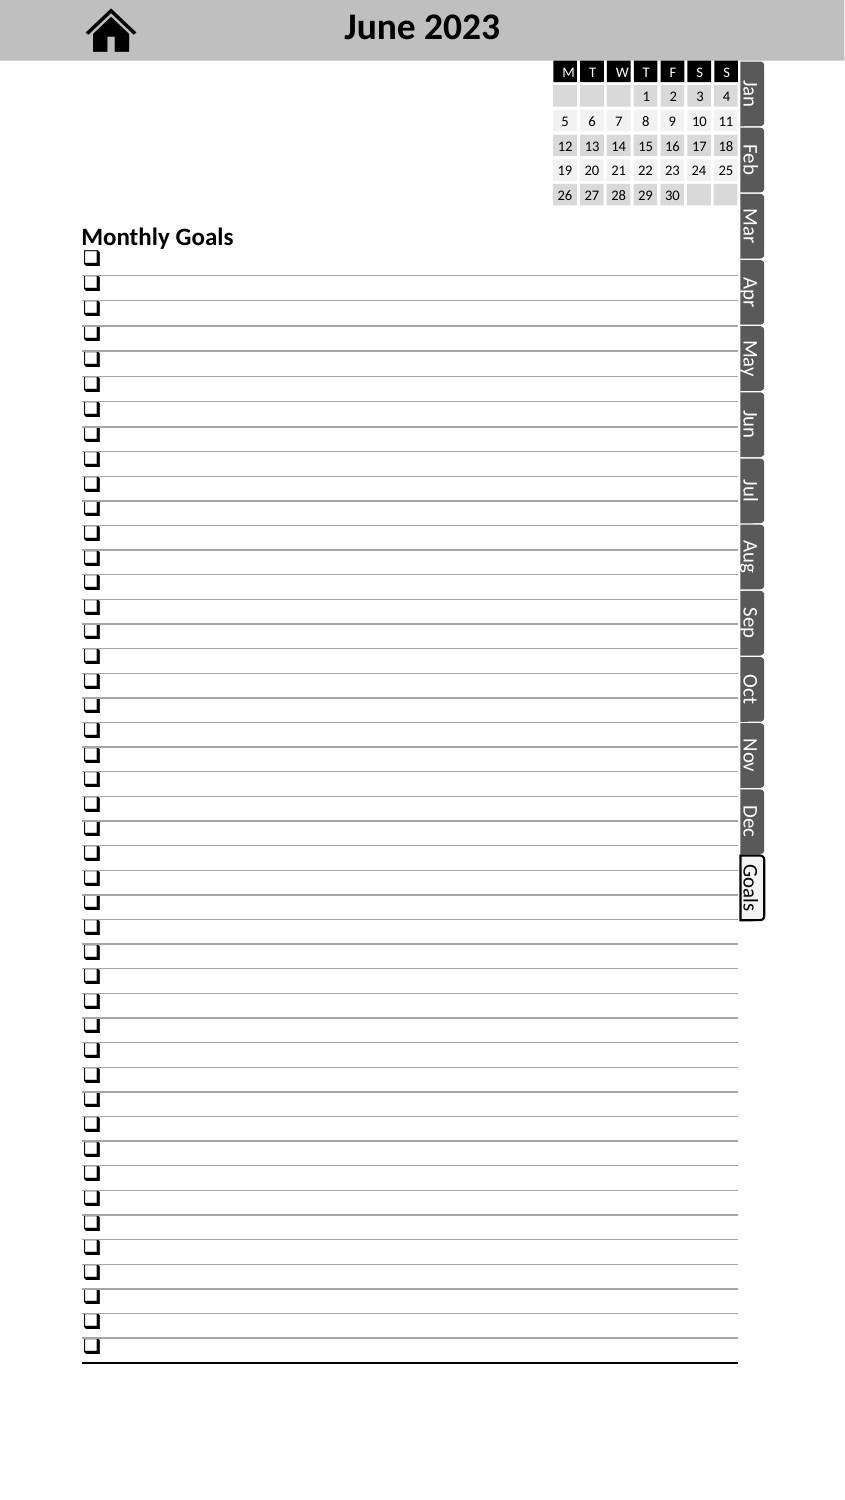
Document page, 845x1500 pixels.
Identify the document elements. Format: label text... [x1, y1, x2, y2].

list June 2023 [190, 0, 655, 61]
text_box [553, 60, 738, 206]
picture [82, 1, 140, 59]
